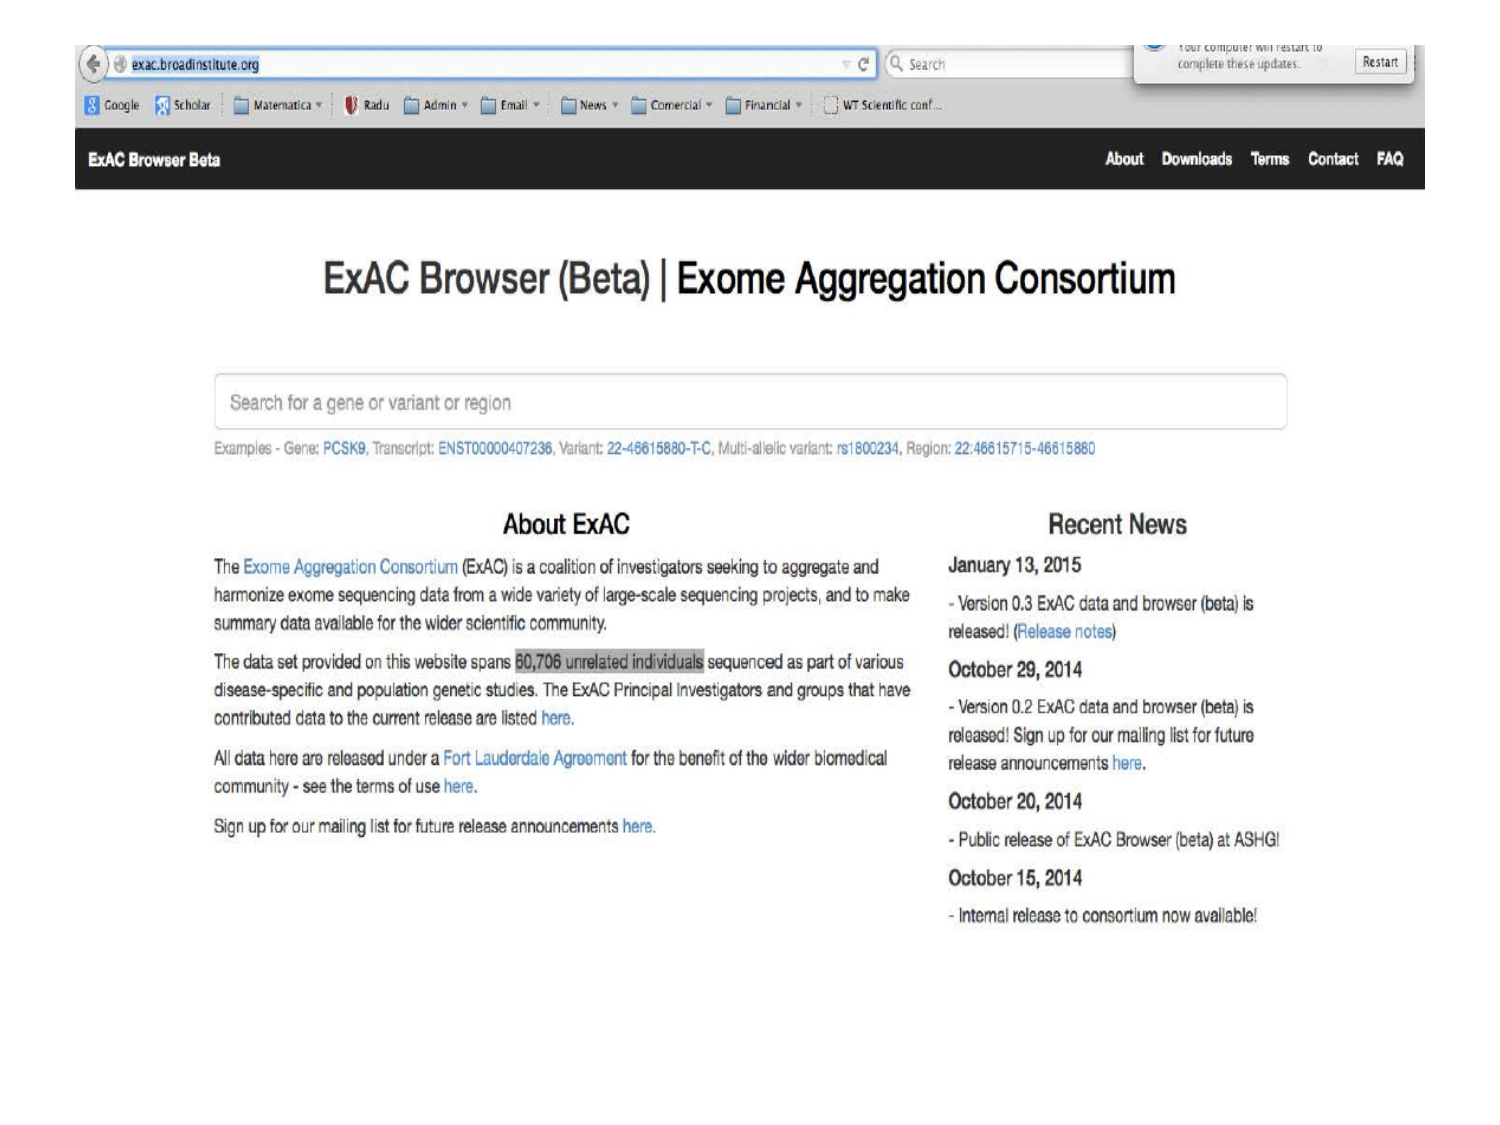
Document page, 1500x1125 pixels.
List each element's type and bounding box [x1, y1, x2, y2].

list [74, 44, 1426, 1006]
